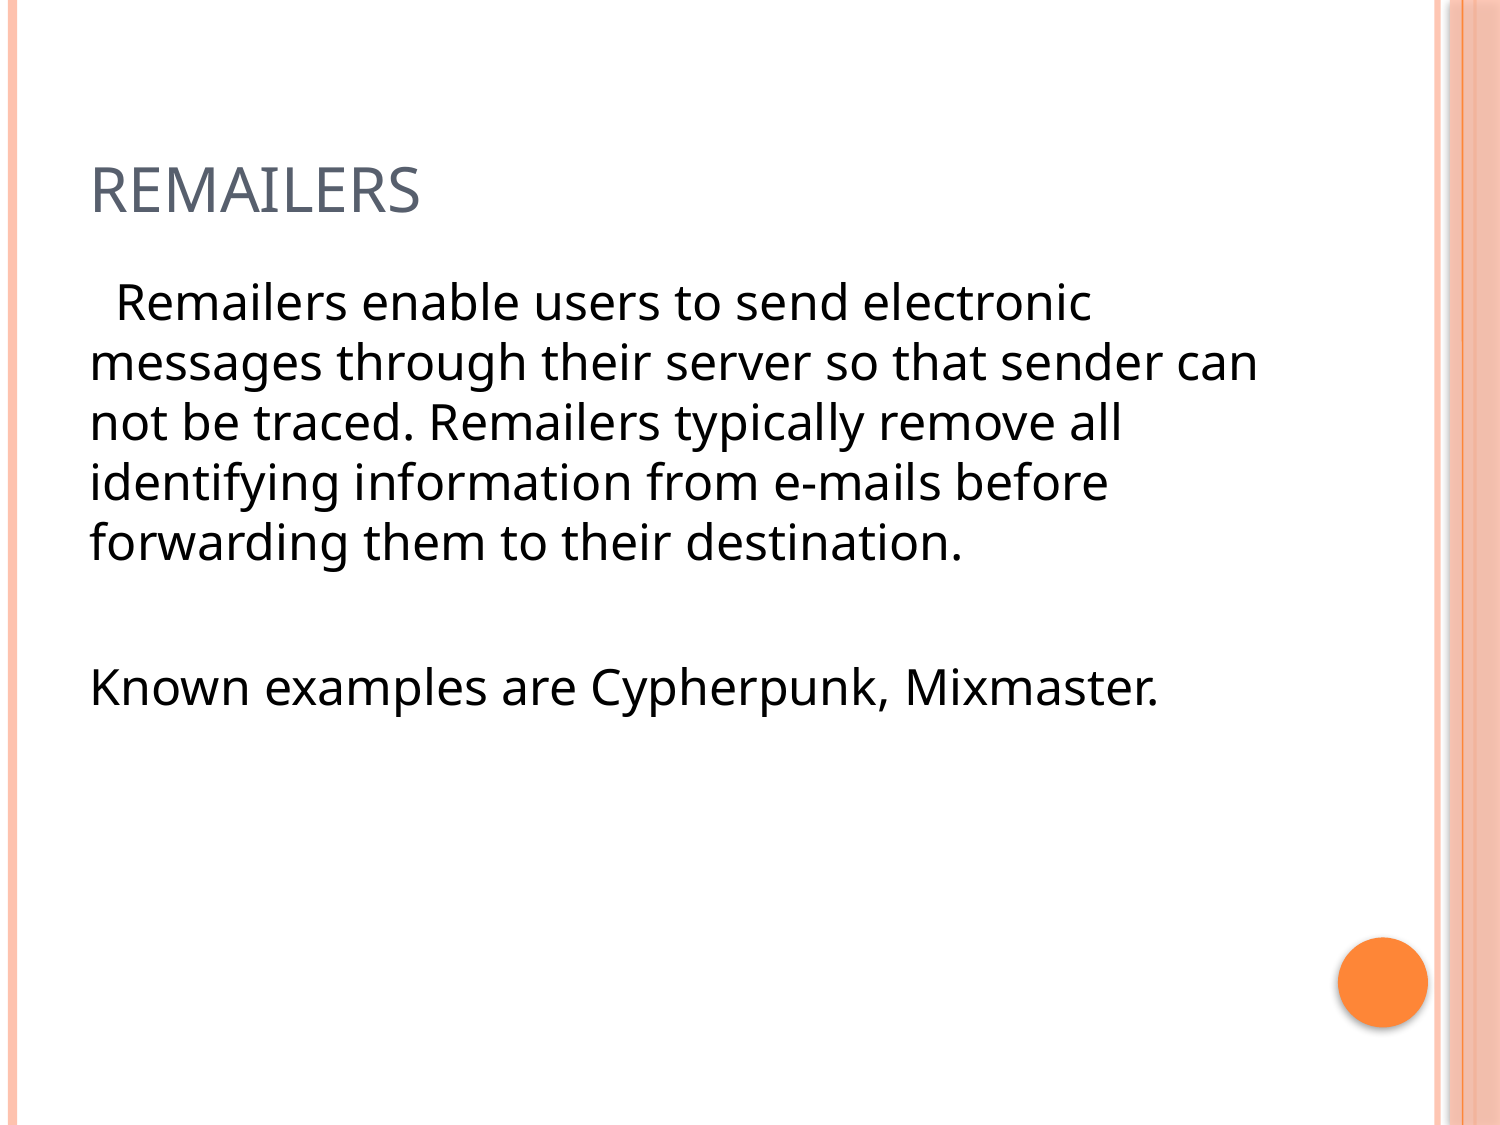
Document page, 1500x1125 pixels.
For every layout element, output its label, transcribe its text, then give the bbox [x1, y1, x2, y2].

title Remailers [75, 45, 1300, 233]
list Remailers enable users to send electronic messages through their server so that sender can not be traced. Remailers typically remove all identifying information from e-mails before forwarding them to their destination. Known examples are Cypherpunk, Mixmaster. [75, 262, 1300, 1062]
